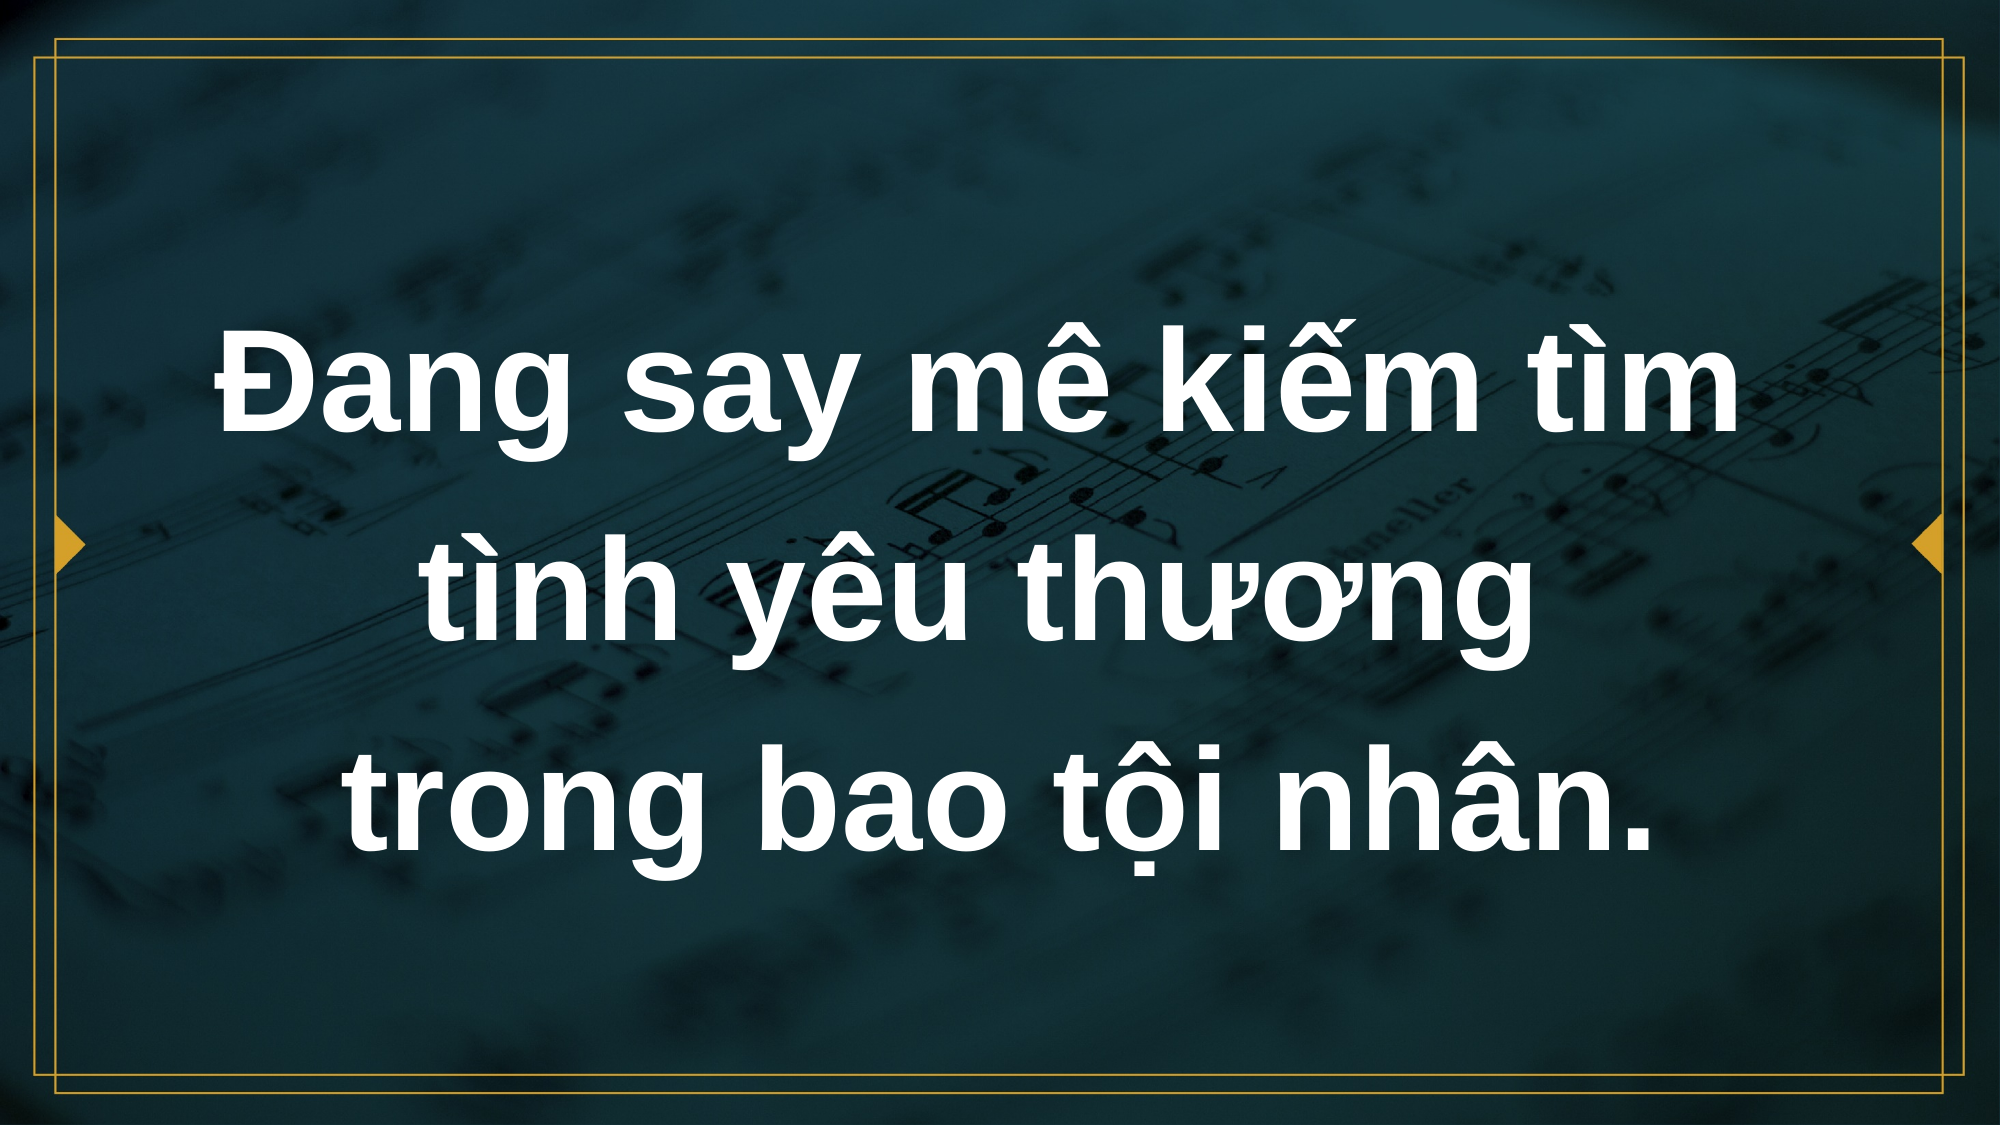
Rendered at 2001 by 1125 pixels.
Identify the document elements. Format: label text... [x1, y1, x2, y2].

picture [0, 0, 2000, 1125]
title Đang say mê kiếm tìm tình yêu thương trong bao tội nhân. [55, 53, 1945, 1077]
